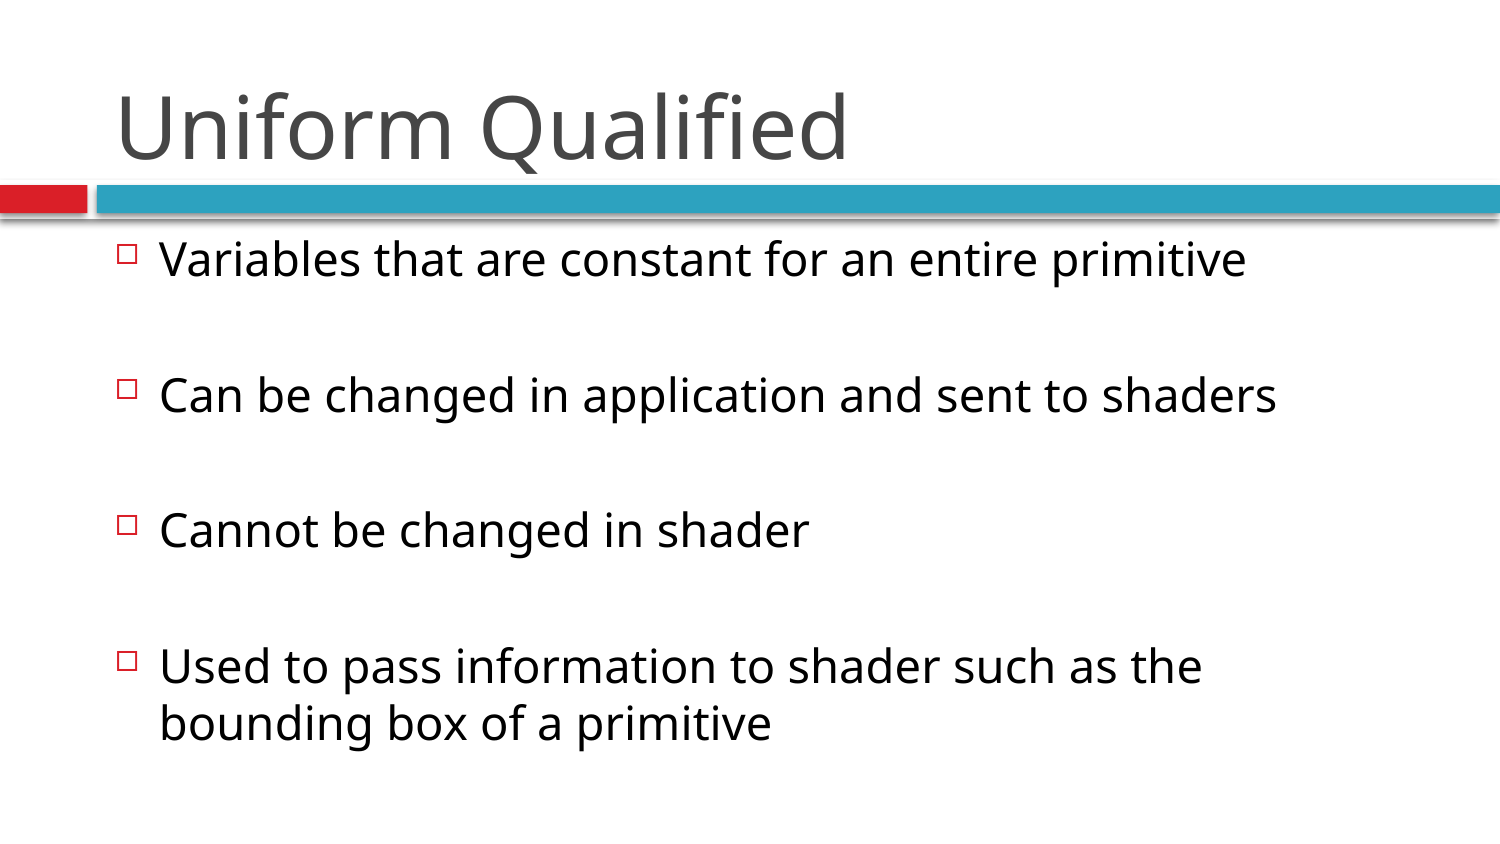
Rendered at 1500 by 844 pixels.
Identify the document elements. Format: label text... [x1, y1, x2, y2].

list Variables that are constant for an entire primitive Can be changed in application and sent to shaders Cannot be changed in shader Used to pass information to shader such as the bounding box of a primitive [99, 221, 1438, 760]
title Uniform Qualified [99, 19, 1438, 185]
